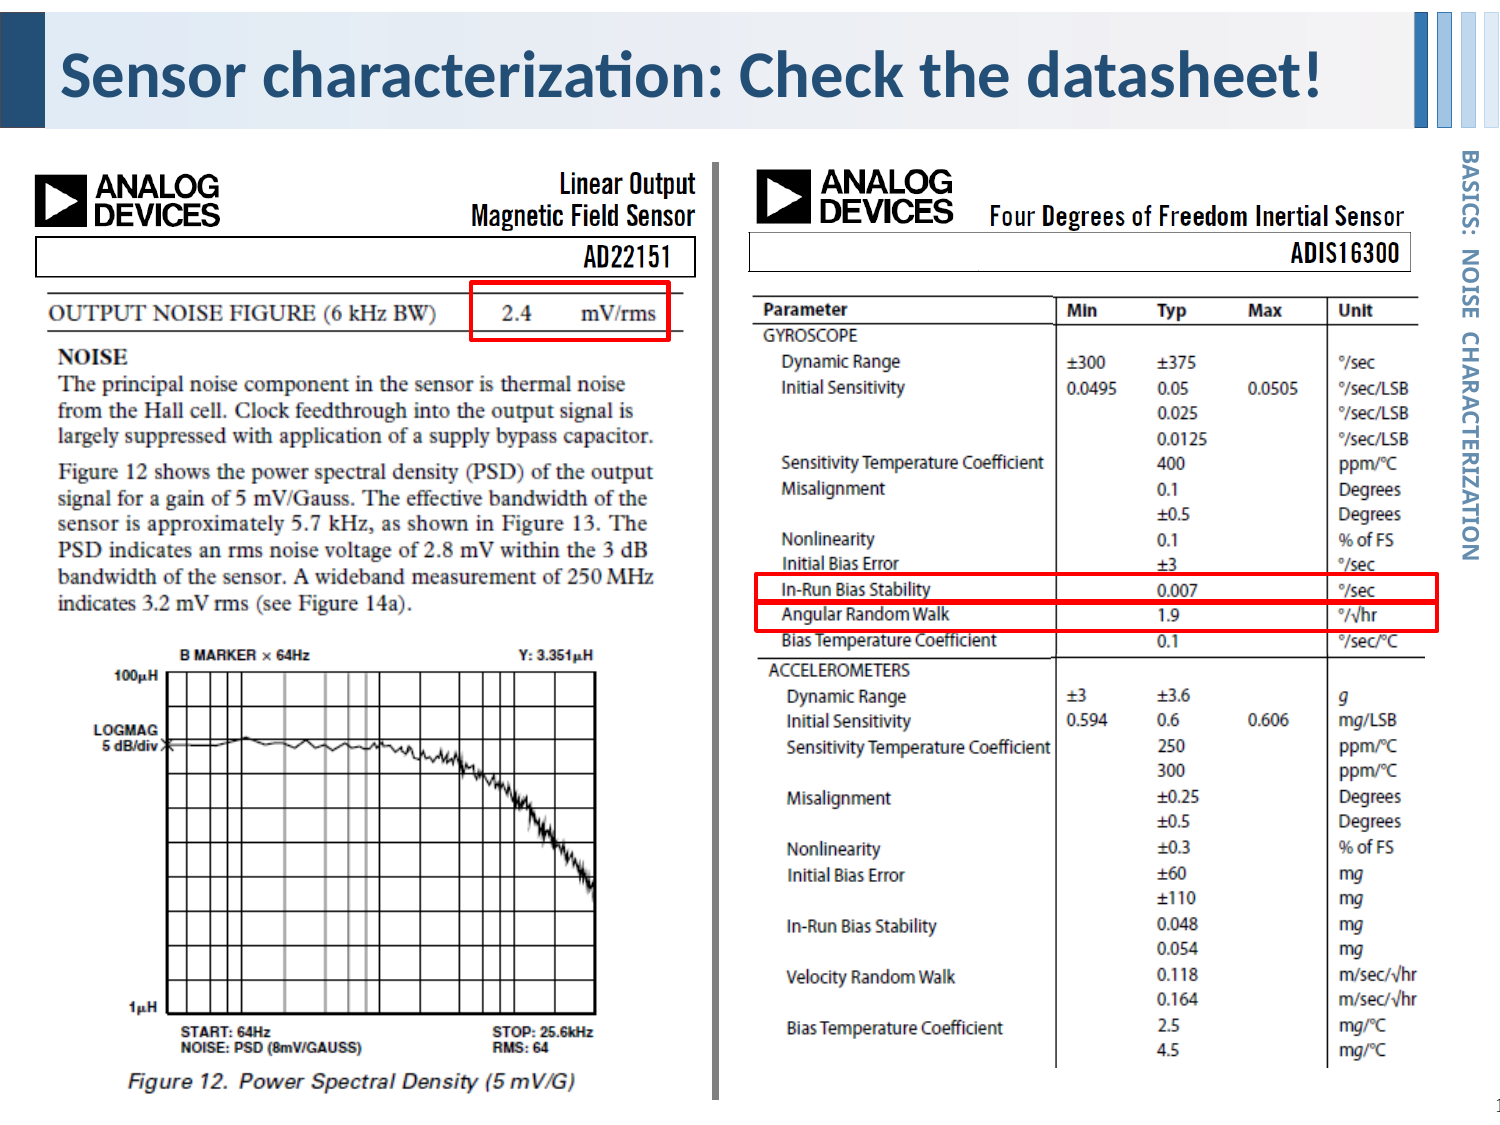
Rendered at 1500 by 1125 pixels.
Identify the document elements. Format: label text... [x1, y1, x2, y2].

title Sensor characterization: Check the datasheet! [44, 12, 1415, 129]
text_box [740, 156, 1426, 1071]
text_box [24, 162, 704, 1101]
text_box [755, 573, 1438, 632]
text_box BASICS: NOISE CHARACTERIZATION [1450, 134, 1493, 578]
